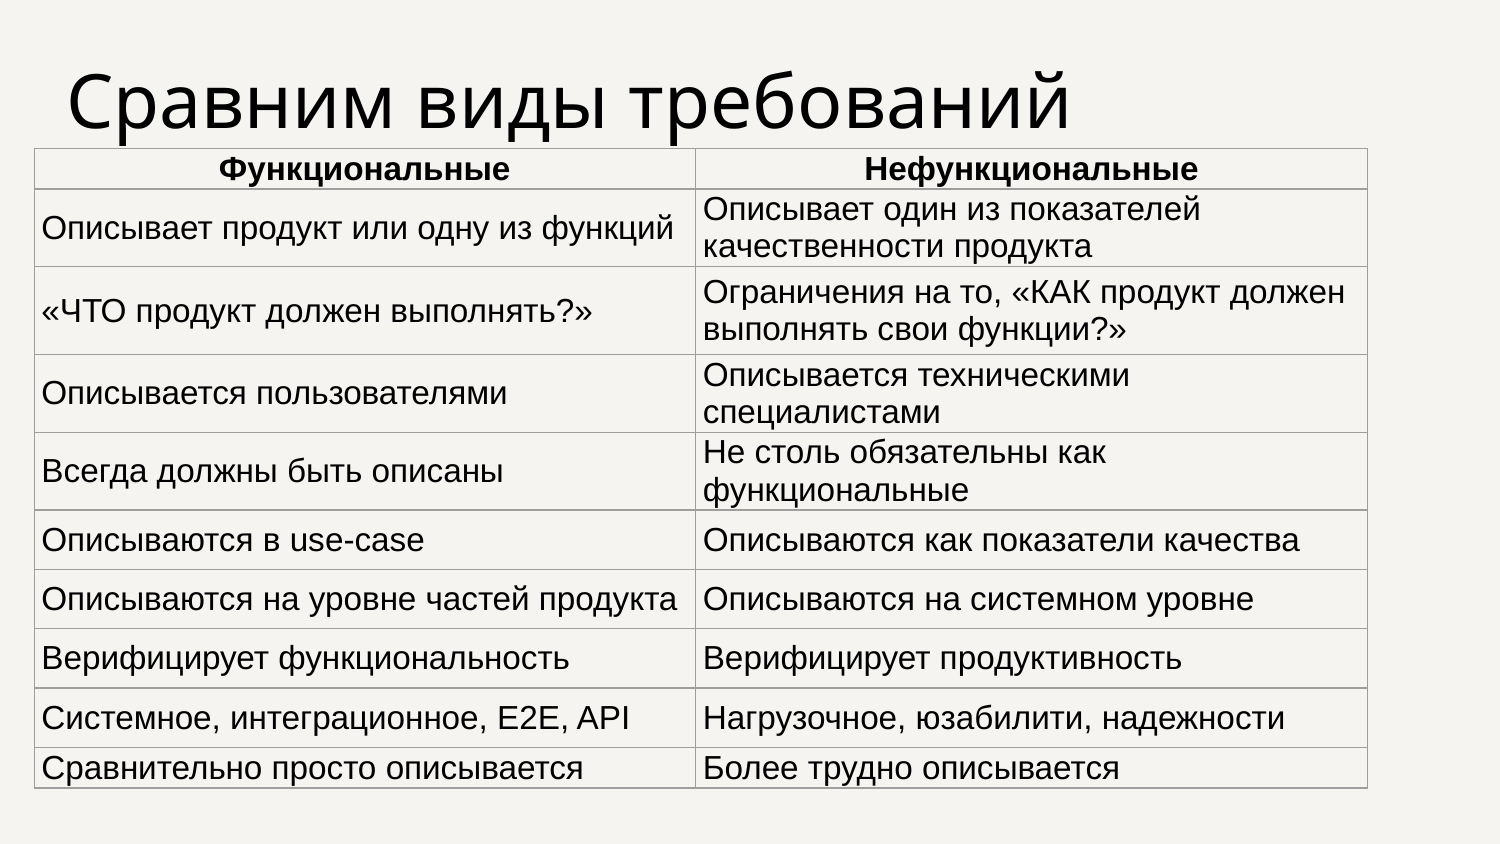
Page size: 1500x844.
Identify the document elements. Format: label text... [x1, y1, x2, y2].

table_cell Всегда должны быть описаны [35, 433, 695, 509]
table_cell Ограничения на то, «КАК продукт должен выполнять свои функции?» [696, 267, 1367, 354]
title Сравним виды требований [51, 31, 1449, 159]
table_cell Описывается техническими специалистами [696, 355, 1367, 432]
table_cell Верифицирует продуктивность [696, 629, 1367, 687]
table_header Функциональные [35, 149, 695, 188]
table_header Нефункциональные [696, 149, 1367, 188]
table_cell Системное, интеграционное, E2E, API [35, 689, 695, 747]
table_cell Более трудно описывается [696, 748, 1367, 787]
table_cell Описывает один из показателей качественности продукта [696, 190, 1367, 266]
table_cell Не столь обязательны как функциональные [696, 433, 1367, 509]
table_cell «ЧТО продукт должен выполнять?» [35, 267, 695, 354]
table_cell Описывается пользователями [35, 355, 695, 432]
table_cell Описываются в use-case [35, 511, 695, 569]
table_cell Нагрузочное, юзабилити, надежности [696, 689, 1367, 747]
table_cell Описываются как показатели качества [696, 511, 1367, 569]
table_cell Верифицирует функциональность [35, 629, 695, 687]
table_cell Описываются на уровне частей продукта [35, 570, 695, 628]
table_cell Описываются на системном уровне [696, 570, 1367, 628]
table_cell Описывает продукт или одну из функций [35, 190, 695, 266]
table_cell Сравнительно просто описывается [35, 748, 695, 787]
